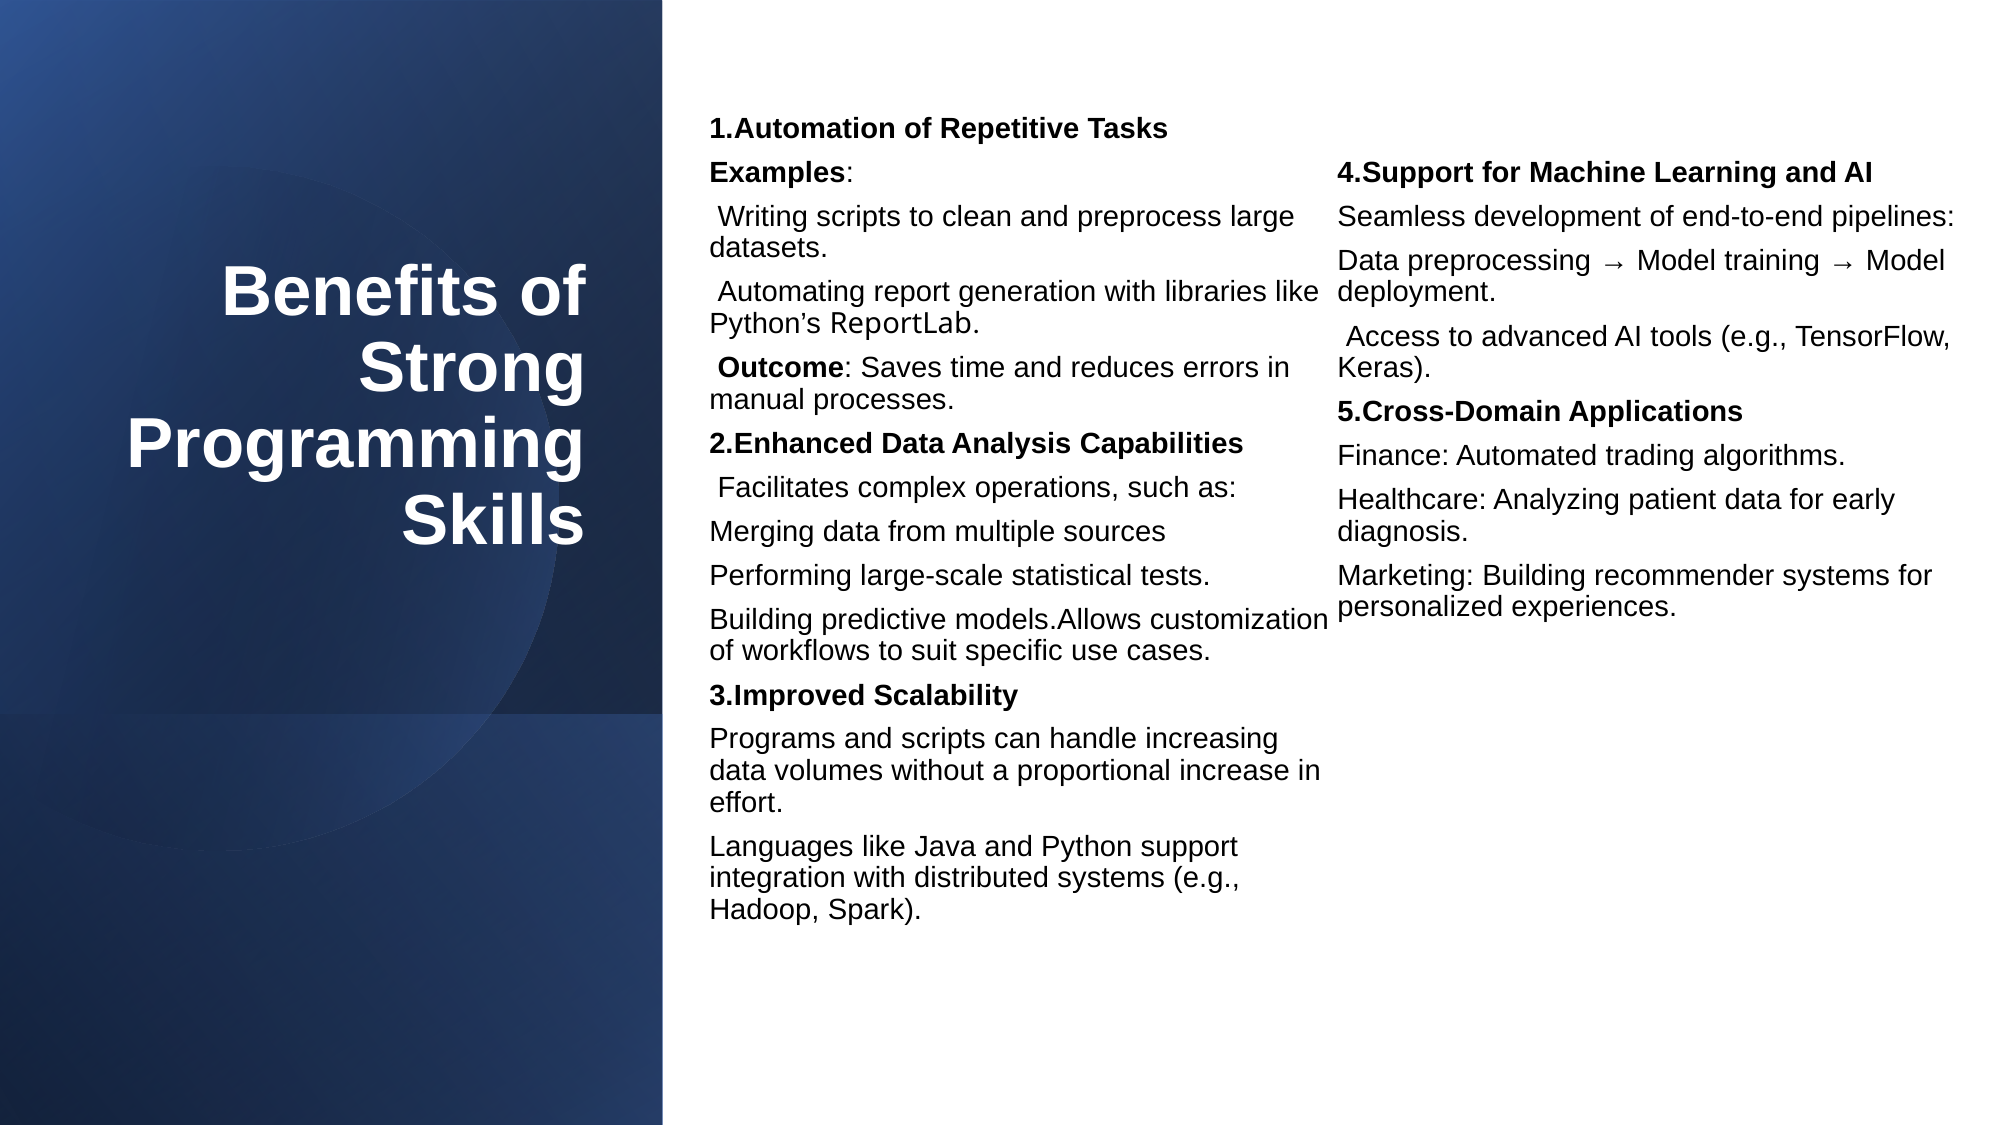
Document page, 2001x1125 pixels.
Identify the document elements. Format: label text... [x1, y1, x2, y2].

list Automation of Repetitive Tasks Examples: Writing scripts to clean and preprocess large datasets. Automating report generation with libraries like Python’s ReportLab. Outcome: Saves time and reduces errors in manual processes. Enhanced Data Analysis Capabilities Facilitates complex operations, such as: Merging data from multiple sources Performing large-scale statistical tests. Building predictive models.Allows customization of workflows to suit specific use cases. Improved Scalability Programs and scripts can handle increasing data volumes without a proportional increase in effort. Languages like Java and Python support integration with distributed systems (e.g., Hadoop, Spark). Support for Machine Learning and AI Seamless development of end-to-end pipelines: Data preprocessing → Model training → Model deployment. Access to advanced AI tools (e.g., TensorFlow, Keras). Cross-Domain Applications Finance: Automated trading algorithms. Healthcare: Analyzing patient data for early diagnosis. Marketing: Building recommender systems for personalized experiences. [694, 83, 1981, 1087]
text_box [663, 0, 2000, 1125]
title Benefits of Strong Programming Skills [76, 96, 602, 652]
text_box [0, 0, 663, 1124]
